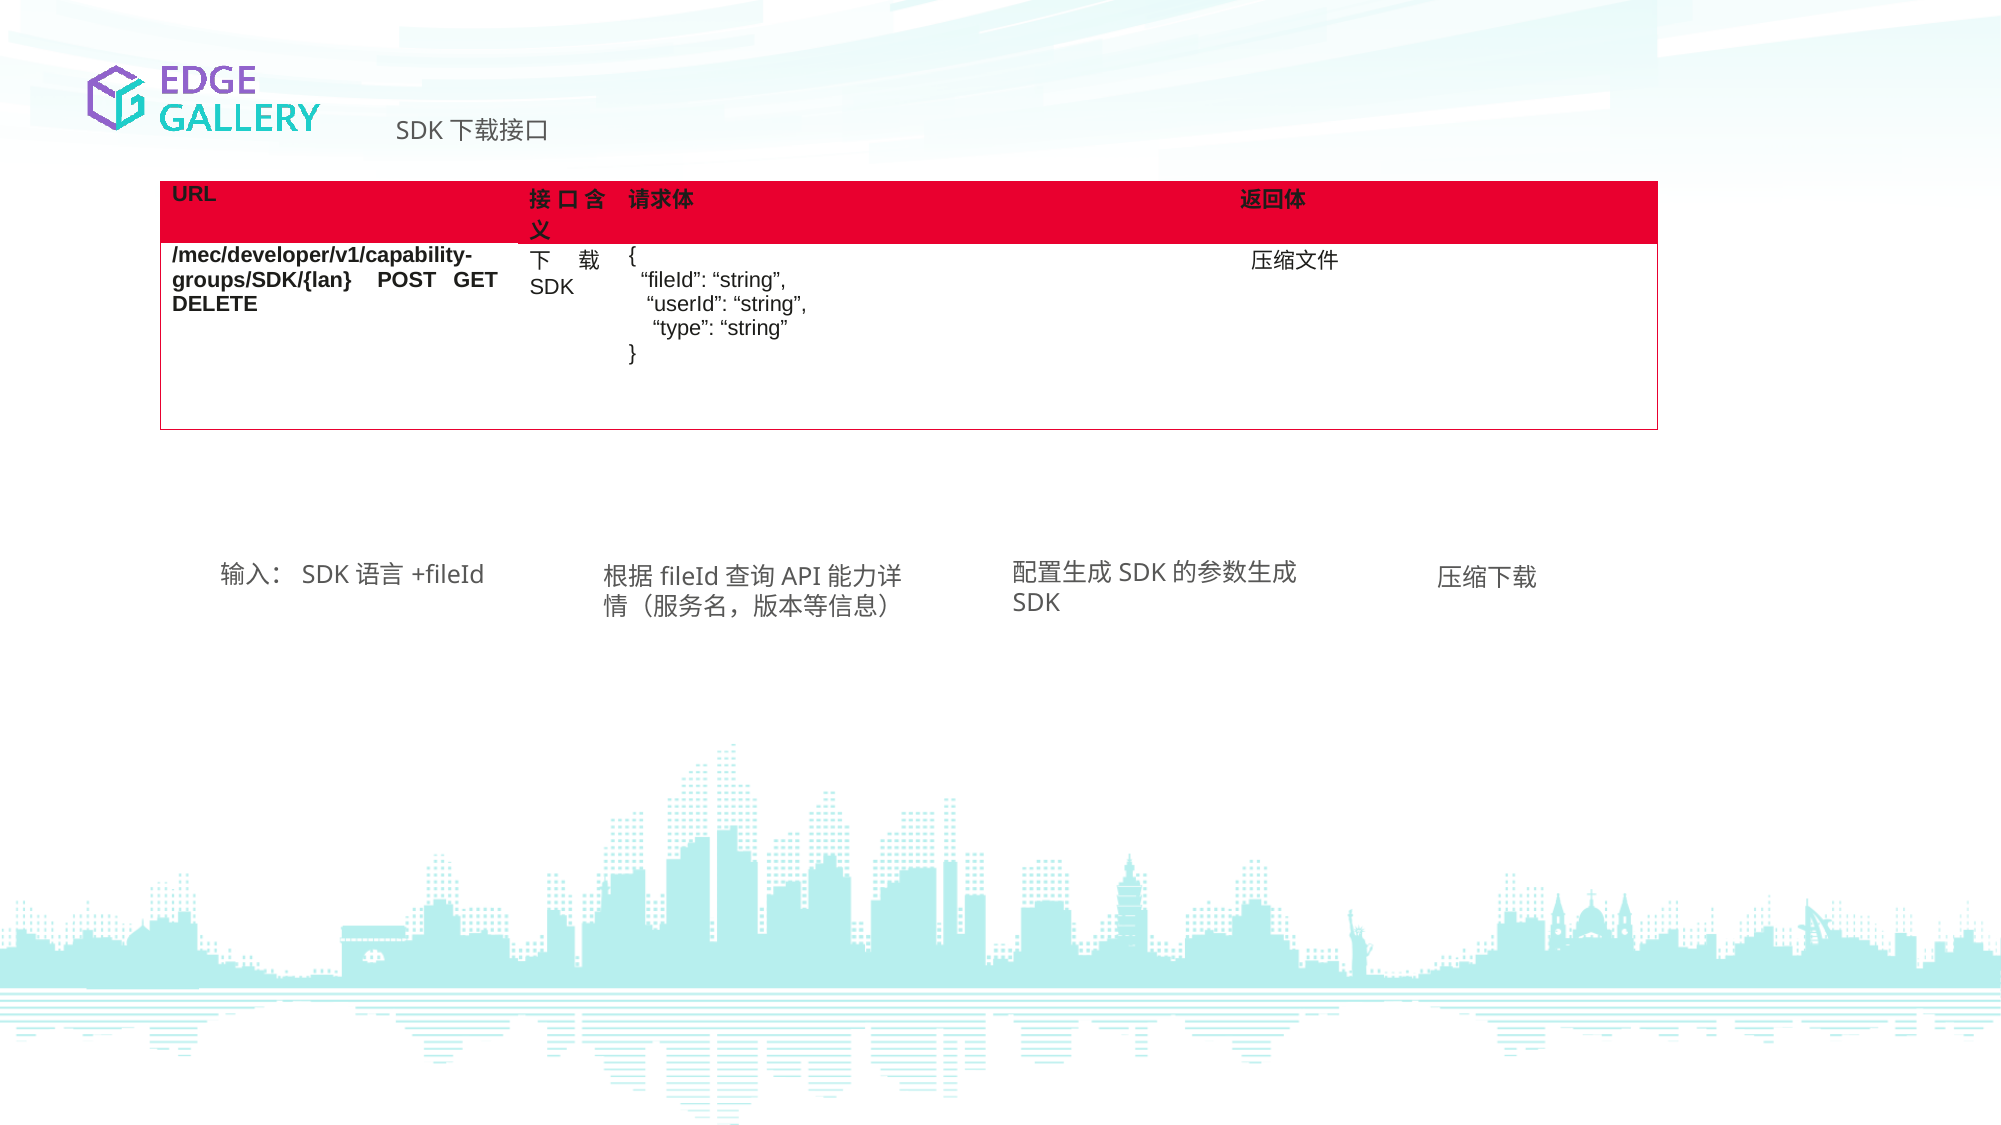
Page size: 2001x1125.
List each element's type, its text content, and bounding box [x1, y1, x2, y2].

table_header 返回体 [1230, 182, 1657, 243]
table_header 请求体 [618, 182, 1230, 243]
table_header URL [161, 182, 518, 243]
table_cell 压缩文件 [1230, 244, 1657, 429]
text_box SDK下载接口 [381, 106, 732, 152]
table_cell { “fileId”: “string”, “userId”: “string”, “type”: “string” } [618, 244, 1230, 429]
table_cell /mec/developer/v1/capability-groups/SDK/{lan} POST GET DELETE [161, 243, 518, 429]
text_box 压缩下载 [1422, 554, 1773, 600]
table_header 接口含义 [518, 182, 618, 243]
text_box 配置生成SDK的参数生成SDK [997, 548, 1348, 624]
table_cell 下载SDK [518, 244, 618, 429]
picture [0, 743, 2001, 1125]
text_box 输入：SDK语言+fileId [206, 550, 557, 596]
text_box 根据fileId查询API能力详情（服务名，版本等信息） [589, 552, 940, 628]
picture [0, 0, 2001, 472]
